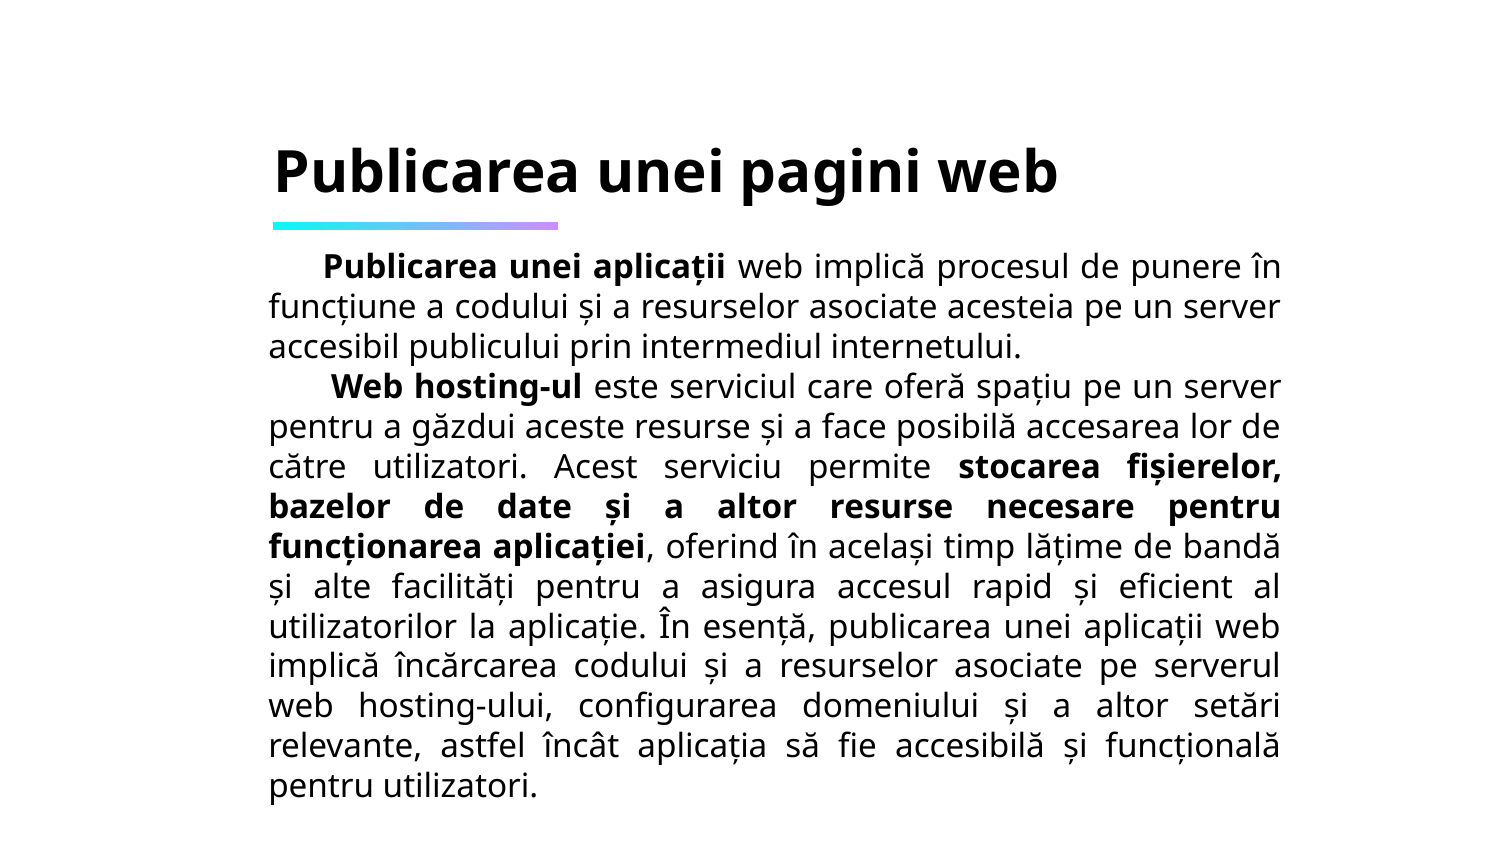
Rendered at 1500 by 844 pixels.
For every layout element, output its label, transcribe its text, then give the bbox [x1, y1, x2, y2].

list Publicarea unei aplicații web implică procesul de punere în funcțiune a codului și a resurselor asociate acesteia pe un server accesibil publicului prin intermediul internetului. Web hosting-ul este serviciul care oferă spațiu pe un server pentru a găzdui aceste resurse și a face posibilă accesarea lor de către utilizatori. Acest serviciu permite stocarea fișierelor, bazelor de date și a altor resurse necesare pentru funcționarea aplicației, oferind în același timp lățime de bandă și alte facilități pentru a asigura accesul rapid și eficient al utilizatorilor la aplicație. În esență, publicarea unei aplicații web implică încărcarea codului și a resurselor asociate pe serverul web hosting-ului, configurarea domeniului și a altor setări relevante, astfel încât aplicația să fie accesibilă și funcțională pentru utilizatori. [234, 230, 1298, 723]
title Publicarea unei pagini web [258, 119, 1249, 213]
text_box [272, 222, 559, 231]
